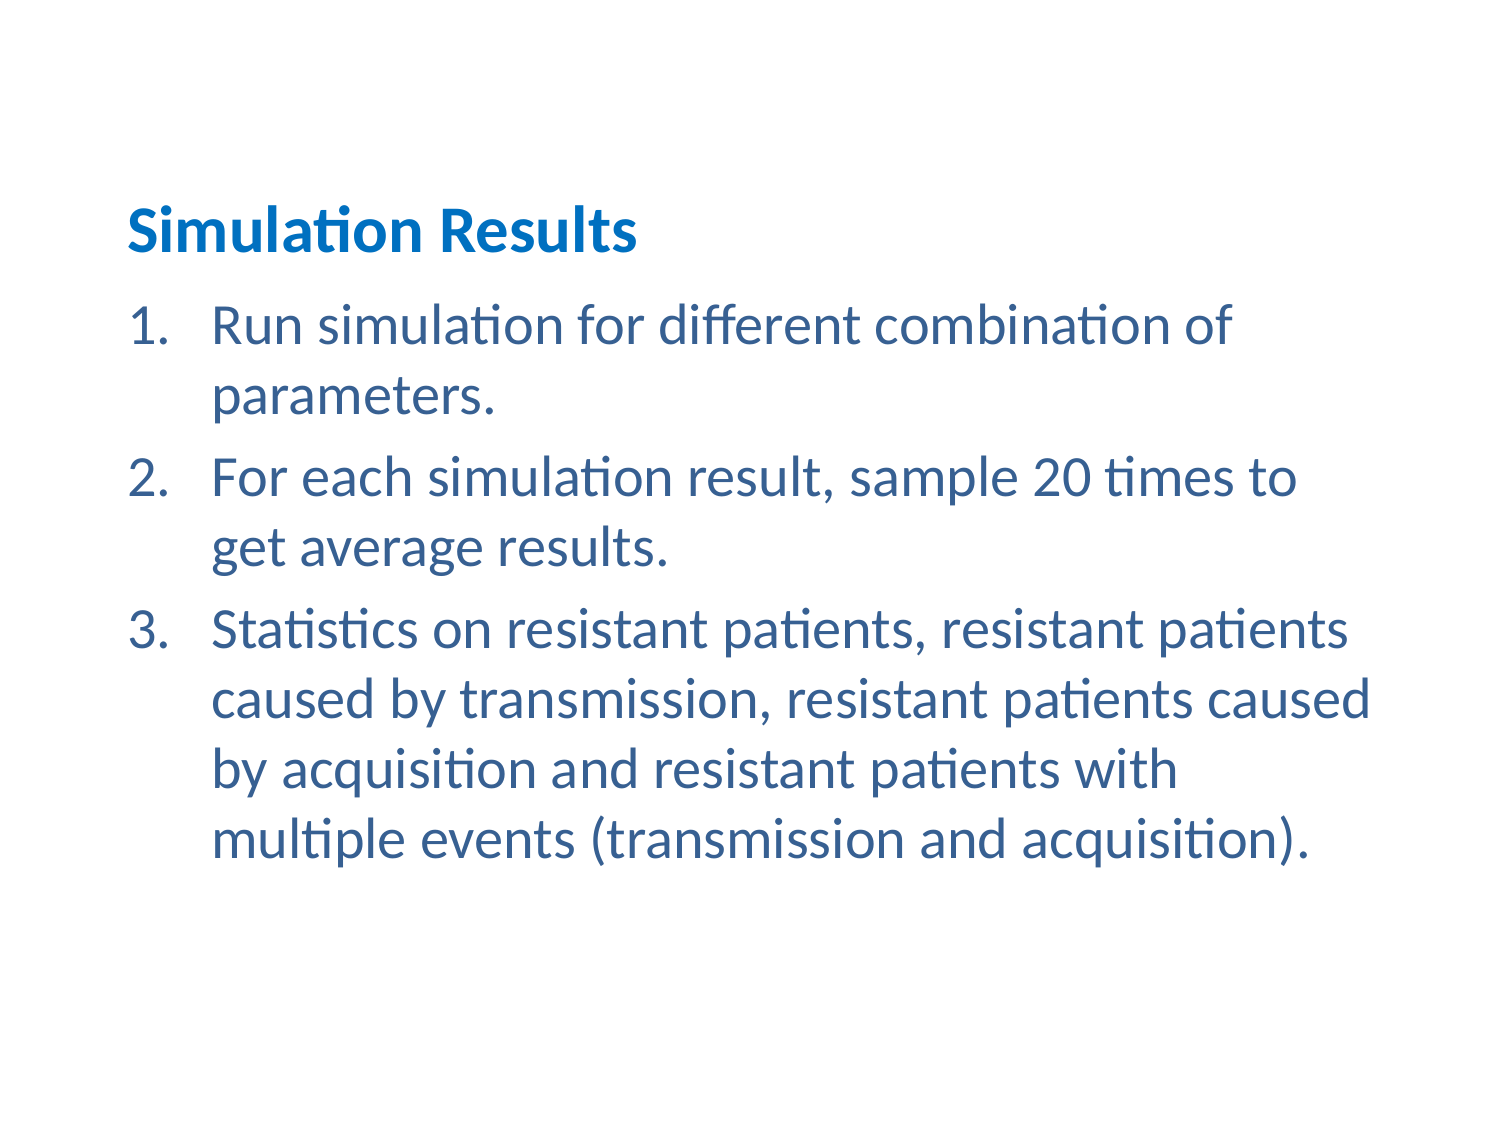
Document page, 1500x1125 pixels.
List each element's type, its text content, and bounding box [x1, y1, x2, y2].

title Simulation Results [112, 160, 1388, 278]
subtitle Run simulation for different combination of parameters. For each simulation result, sample 20 times to get average results. Statistics on resistant patients, resistant patients caused by transmission, resistant patients caused by acquisition and resistant patients with multiple events (transmission and acquisition). [112, 278, 1388, 1000]
